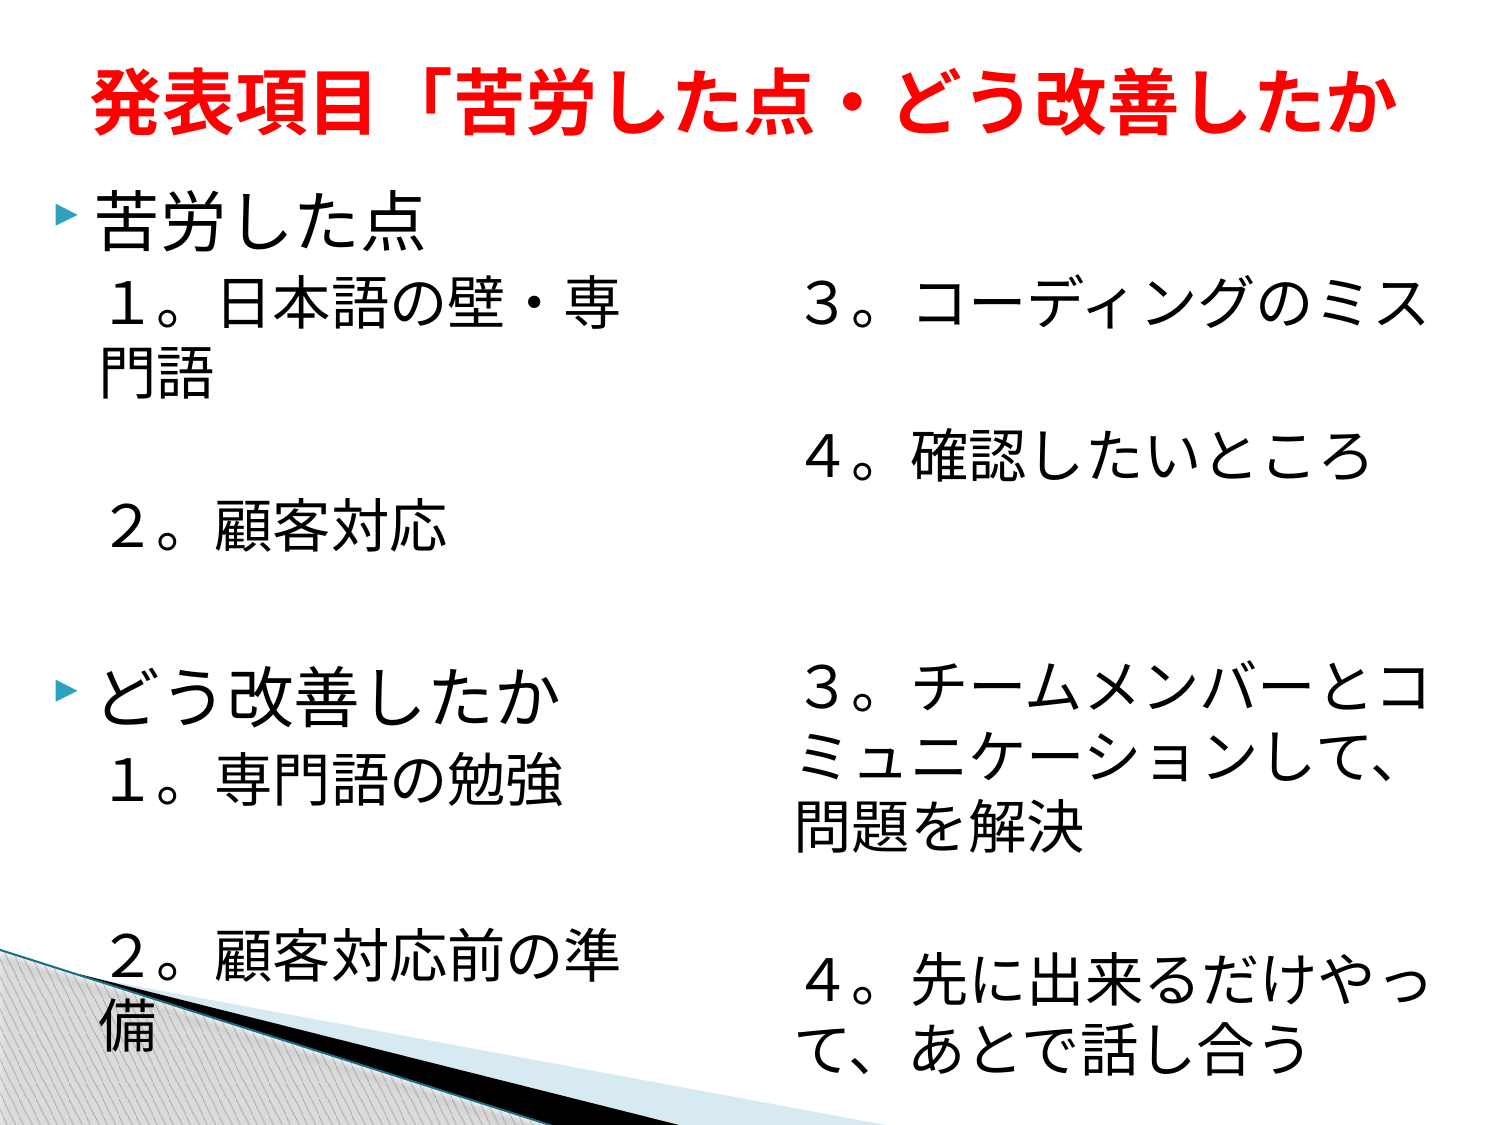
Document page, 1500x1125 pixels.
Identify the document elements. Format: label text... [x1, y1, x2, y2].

list 苦労した点 １。日本語の壁・専門語 ２。顧客対応 どう改善したか １。専門語の勉強 ２。顧客対応前の準備 [18, 171, 691, 1058]
text_box ３。コーディングのミス ４。確認したいところ ３。チームメンバーとコミュニケーションして、問題を解決 ４。先に出来るだけやって、あとで話し合う [714, 171, 1449, 917]
title 発表項目「苦労した点・どう改善したか [75, 7, 1425, 195]
